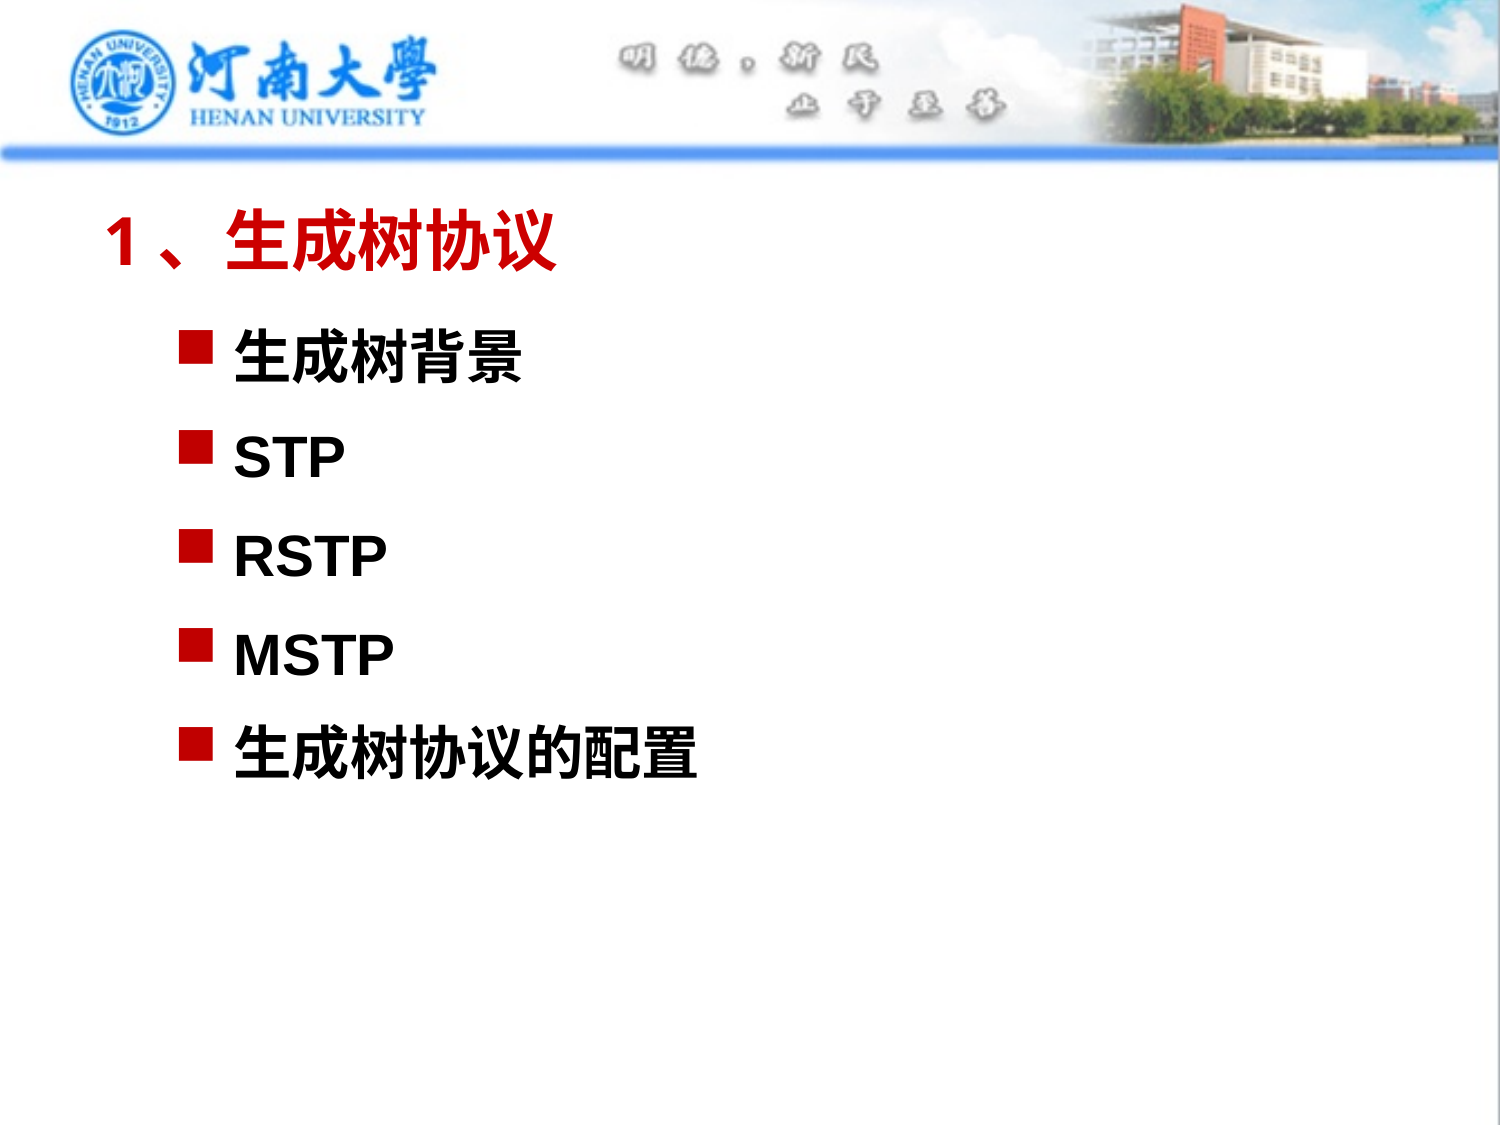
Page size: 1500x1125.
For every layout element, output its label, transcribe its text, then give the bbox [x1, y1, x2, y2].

text_box 1、生成树协议 [88, 196, 597, 282]
picture [0, 0, 1500, 1125]
text_box 生成树背景 STP RSTP MSTP 生成树协议的配置 [159, 312, 1105, 794]
